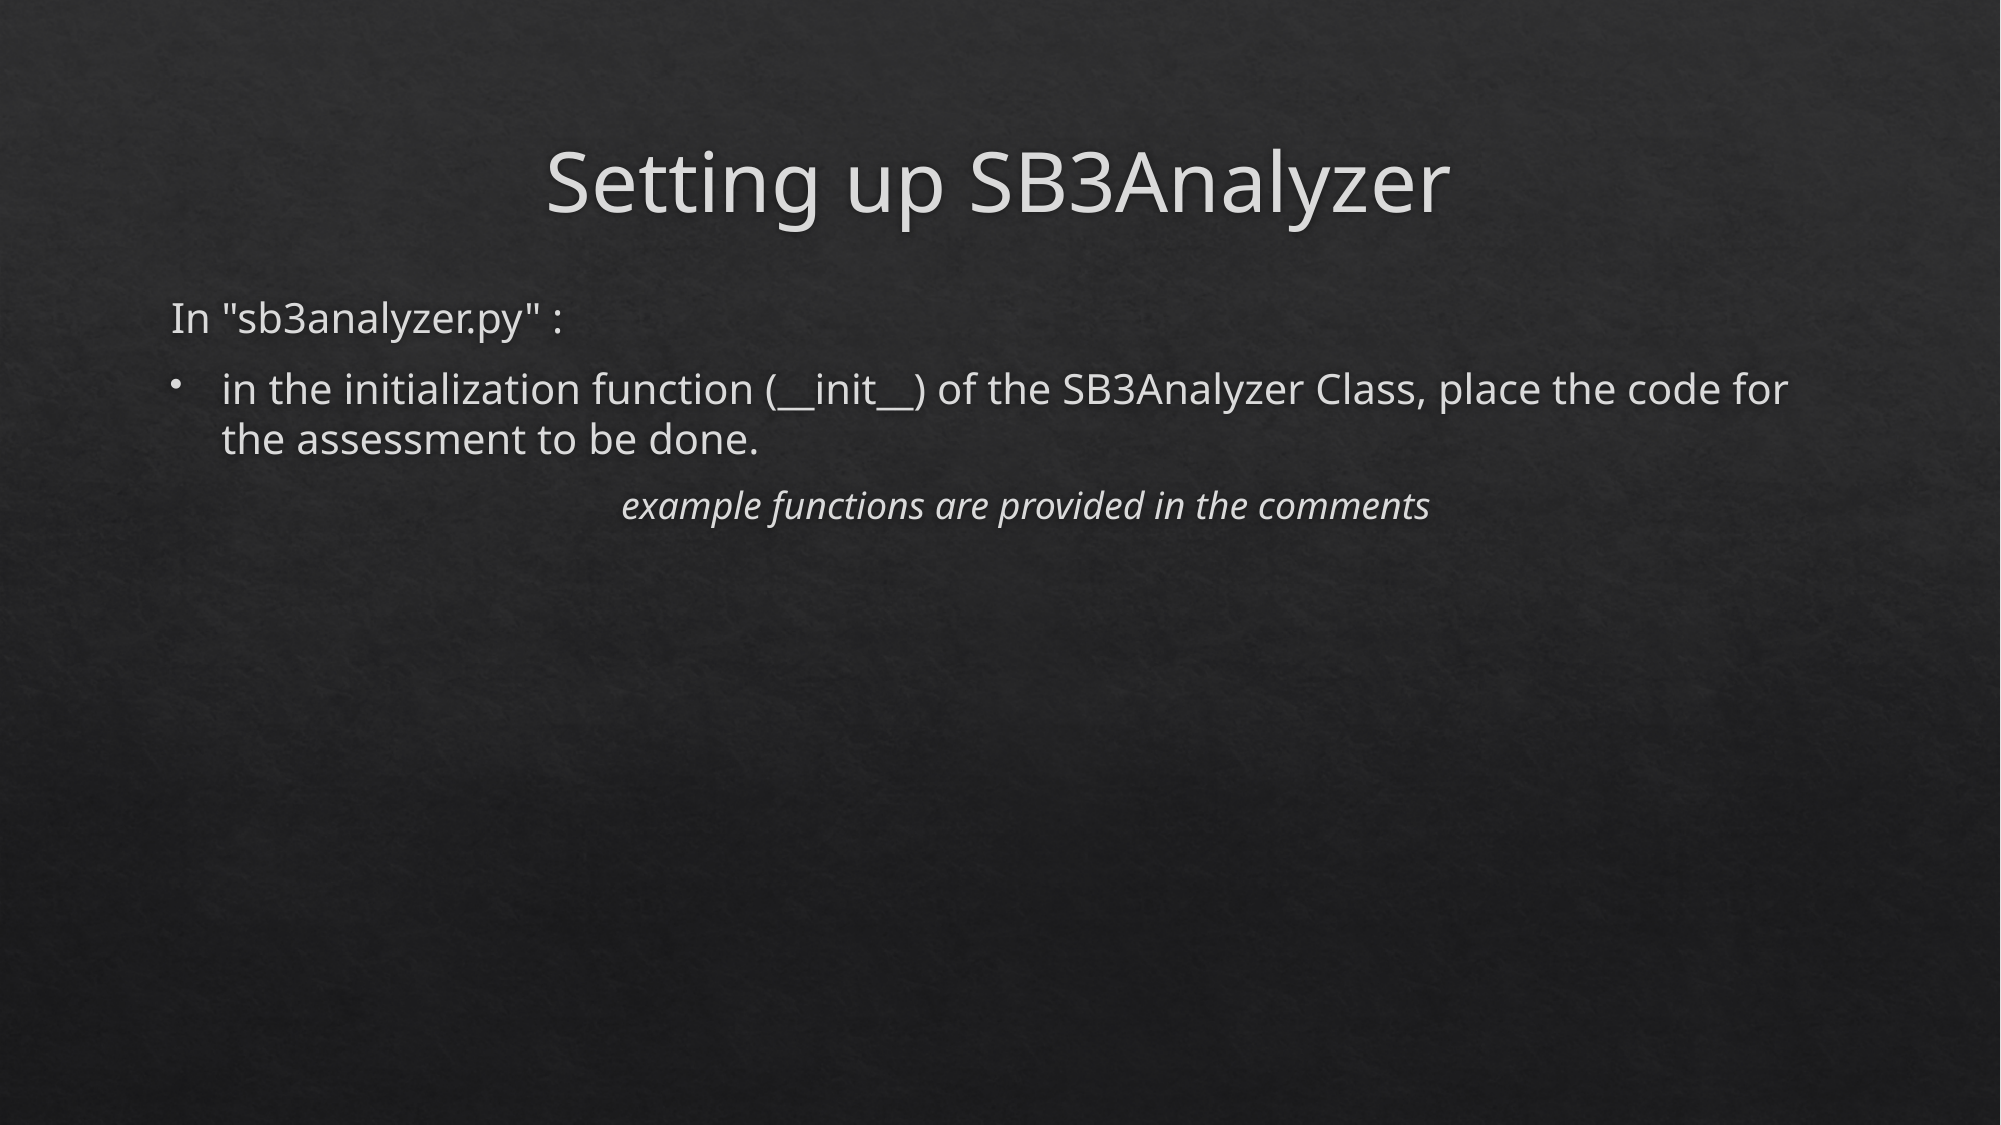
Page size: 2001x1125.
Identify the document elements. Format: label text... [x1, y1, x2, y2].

title Setting up SB3Analyzer [149, 99, 1849, 260]
list In "sb3analyzer.py" : in the initialization function (__init__) of the SB3Analyzer Class, place the code for the assessment to be done. example functions are provided in the comments [149, 284, 1849, 950]
